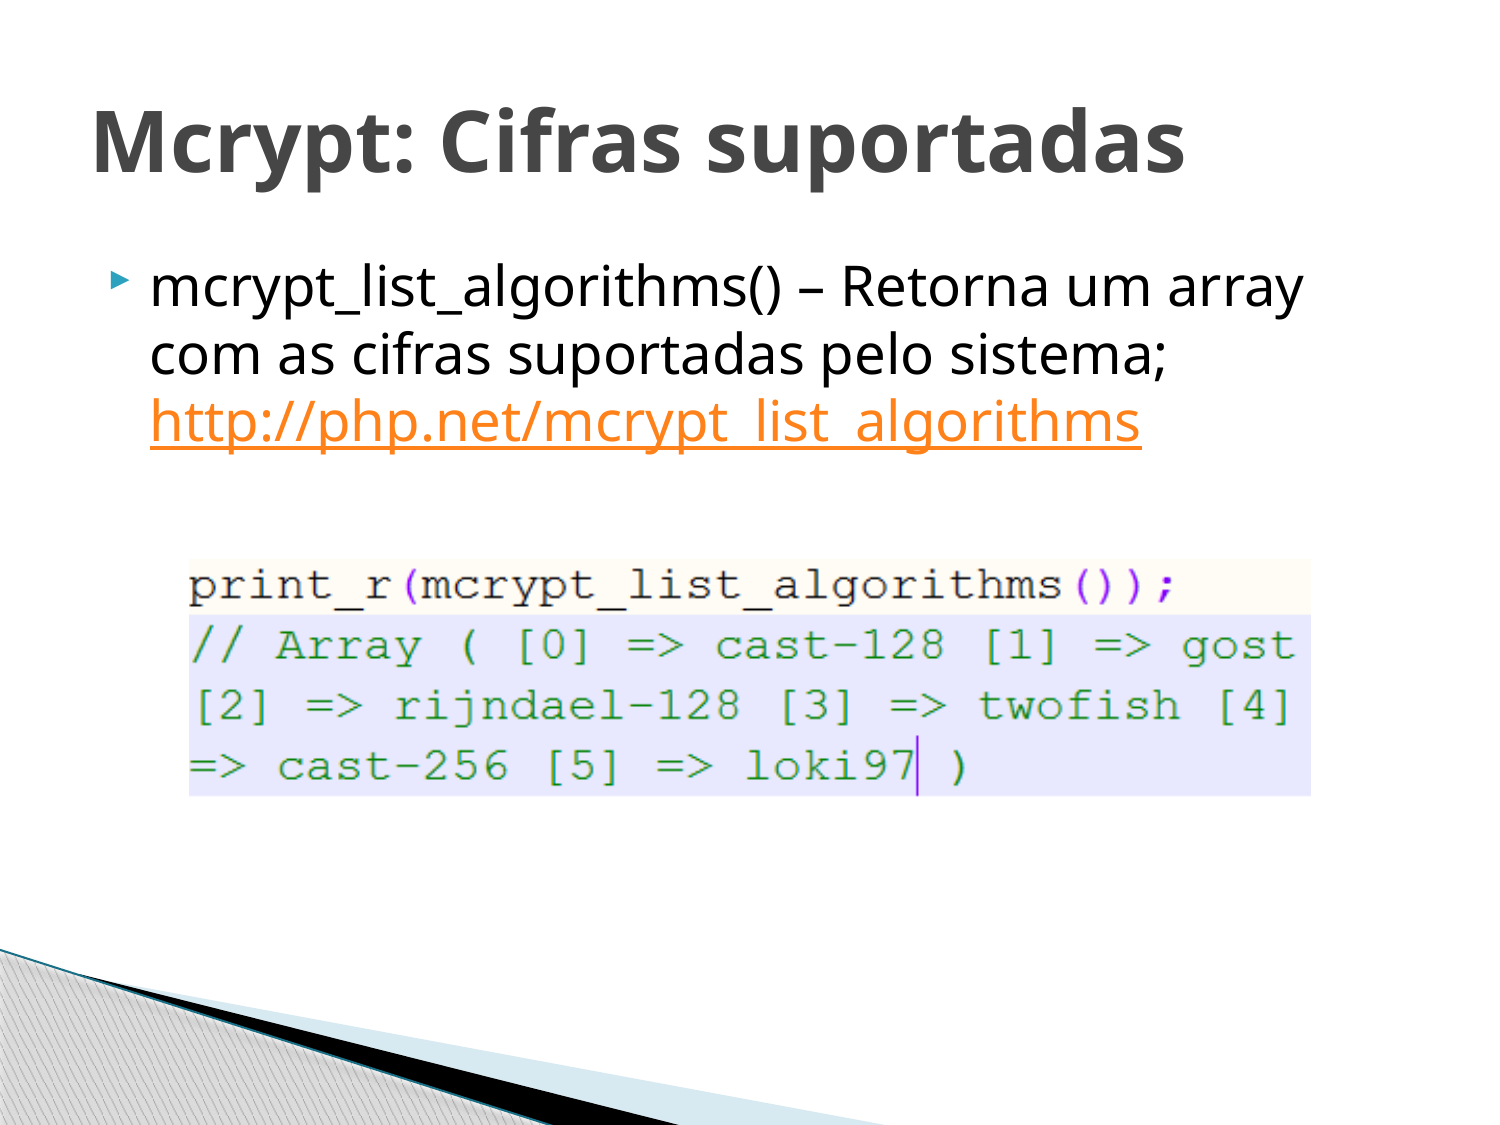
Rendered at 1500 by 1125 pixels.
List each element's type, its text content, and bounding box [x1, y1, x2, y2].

title Mcrypt: Cifras suportadas [75, 45, 1425, 233]
picture [189, 558, 1311, 833]
list mcrypt_list_algorithms() – Retorna um array com as cifras suportadas pelo sistema; http://php.net/mcrypt_list_algorithms [75, 243, 1425, 986]
